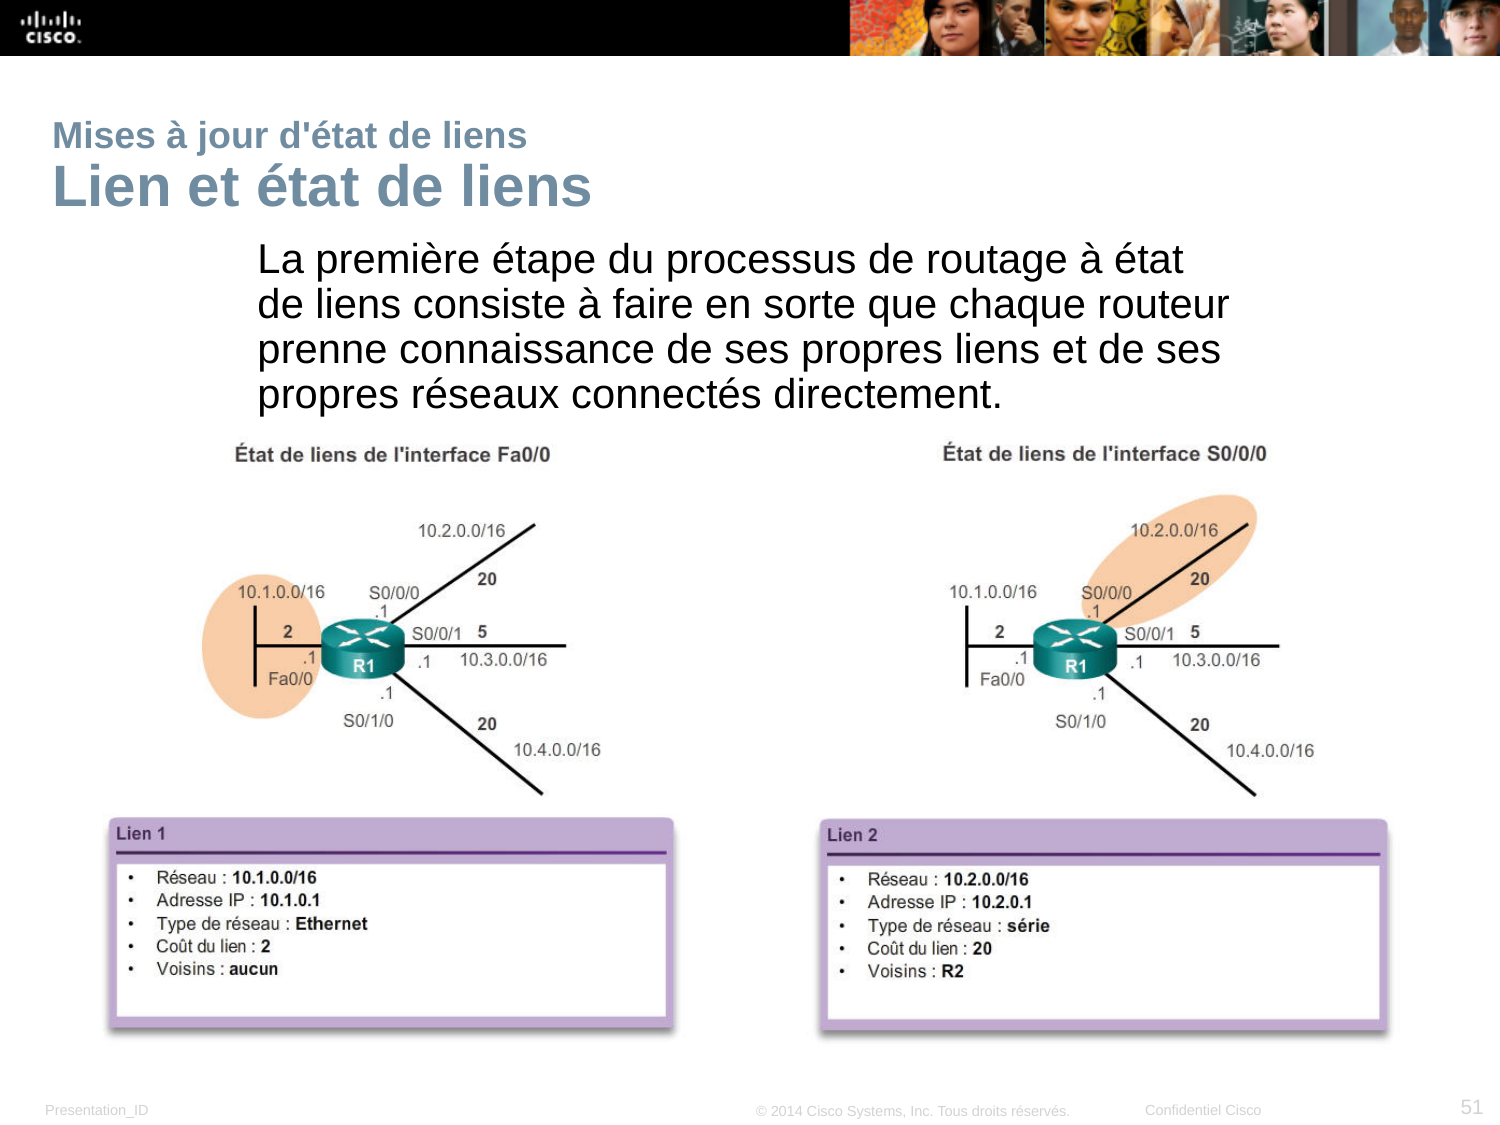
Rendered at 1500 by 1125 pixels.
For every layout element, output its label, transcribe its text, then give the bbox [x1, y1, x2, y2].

picture [797, 436, 1400, 1053]
picture [0, 0, 1500, 56]
text_box La première étape du processus de routage à état de liens consiste à faire en sorte que chaque routeur prenne connaissance de ses propres liens et de ses propres réseaux connectés directement. [242, 230, 1248, 425]
title Mises à jour d'état de liens Lien et état de liens [38, 80, 1427, 227]
picture [84, 435, 698, 1049]
